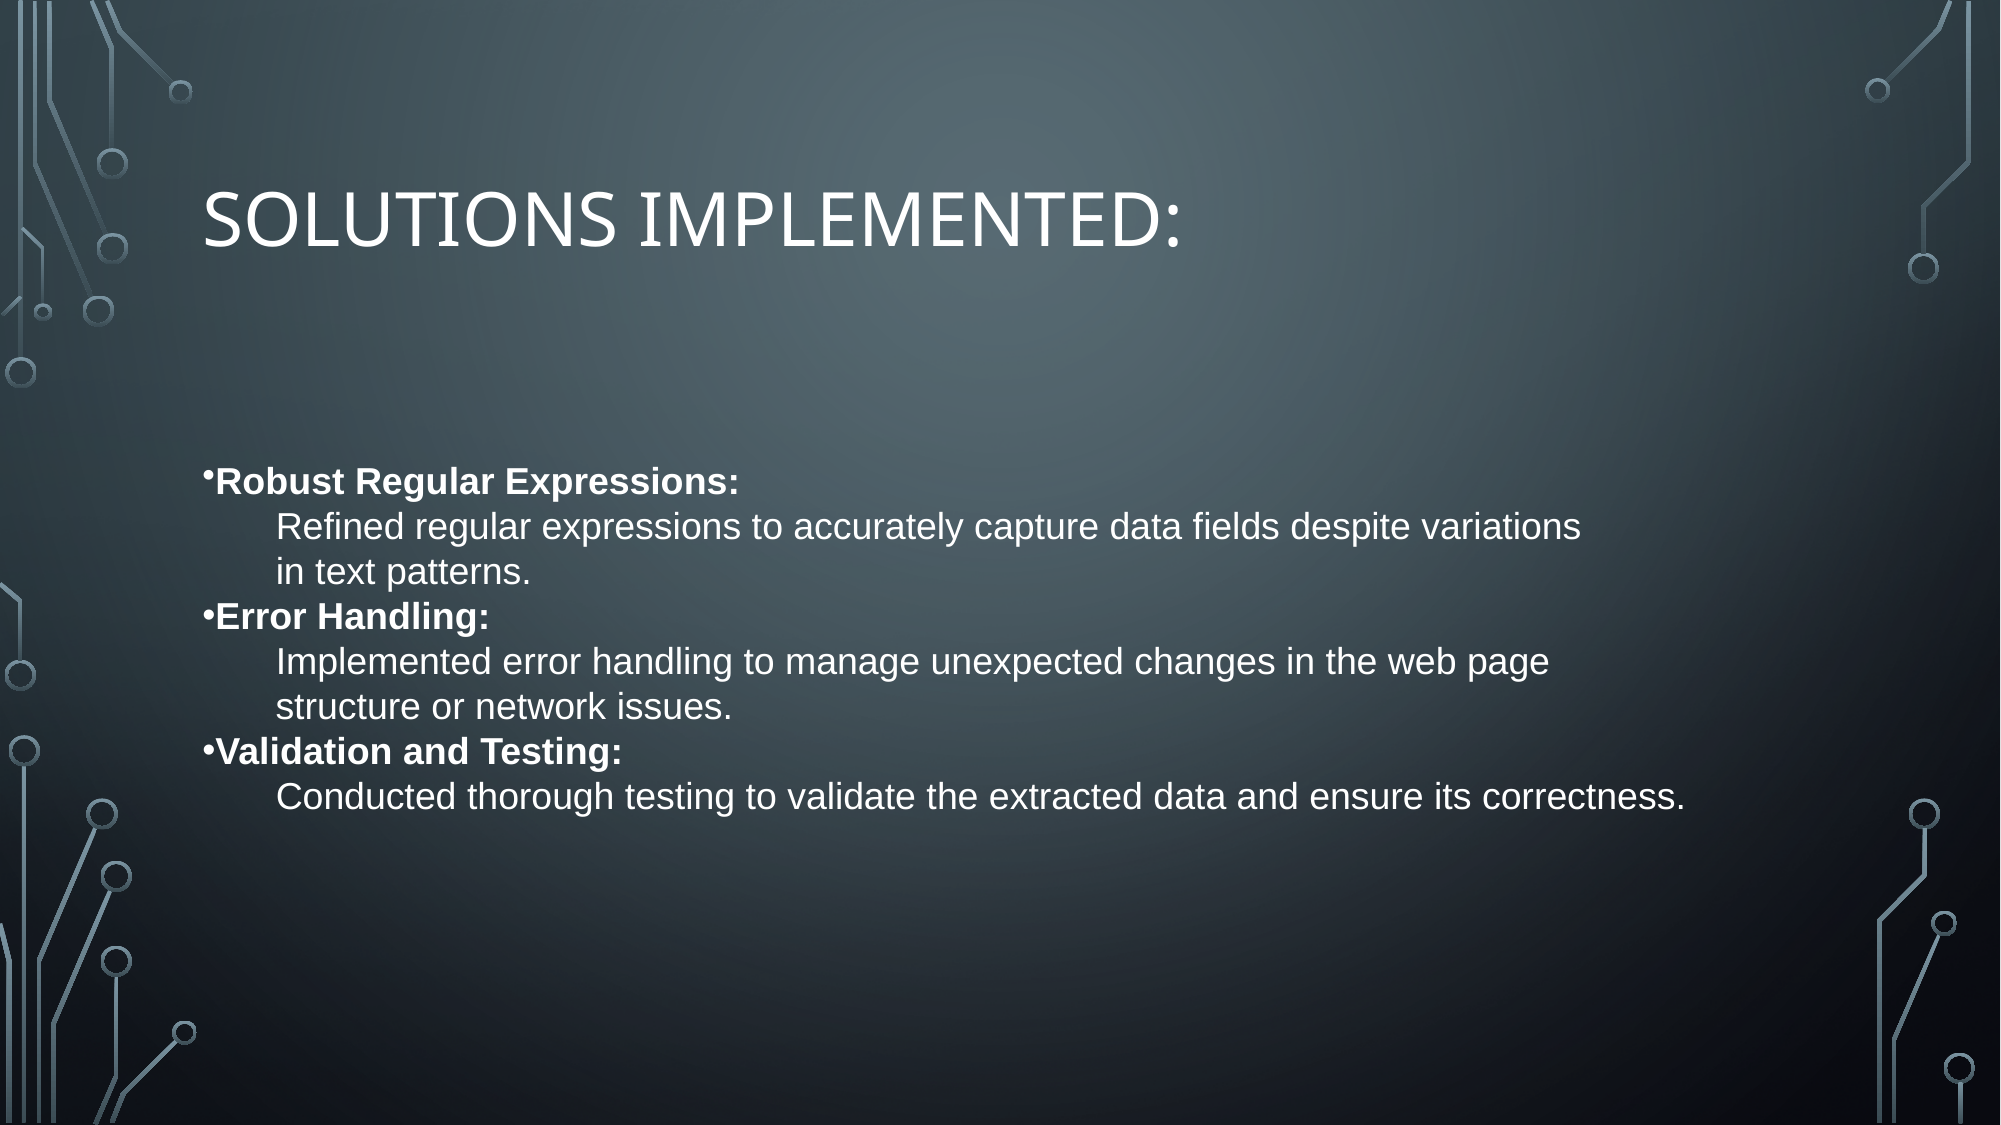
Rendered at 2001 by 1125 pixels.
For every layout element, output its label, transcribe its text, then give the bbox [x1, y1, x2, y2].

title Solutions Implemented: [187, 101, 1813, 344]
list Robust Regular Expressions: Refined regular expressions to accurately capture data fields despite variations in text patterns. Error Handling: Implemented error handling to manage unexpected changes in the web page structure or network issues. Validation and Testing: Conducted thorough testing to validate the extracted data and ensure its correctness. [187, 333, 1718, 986]
